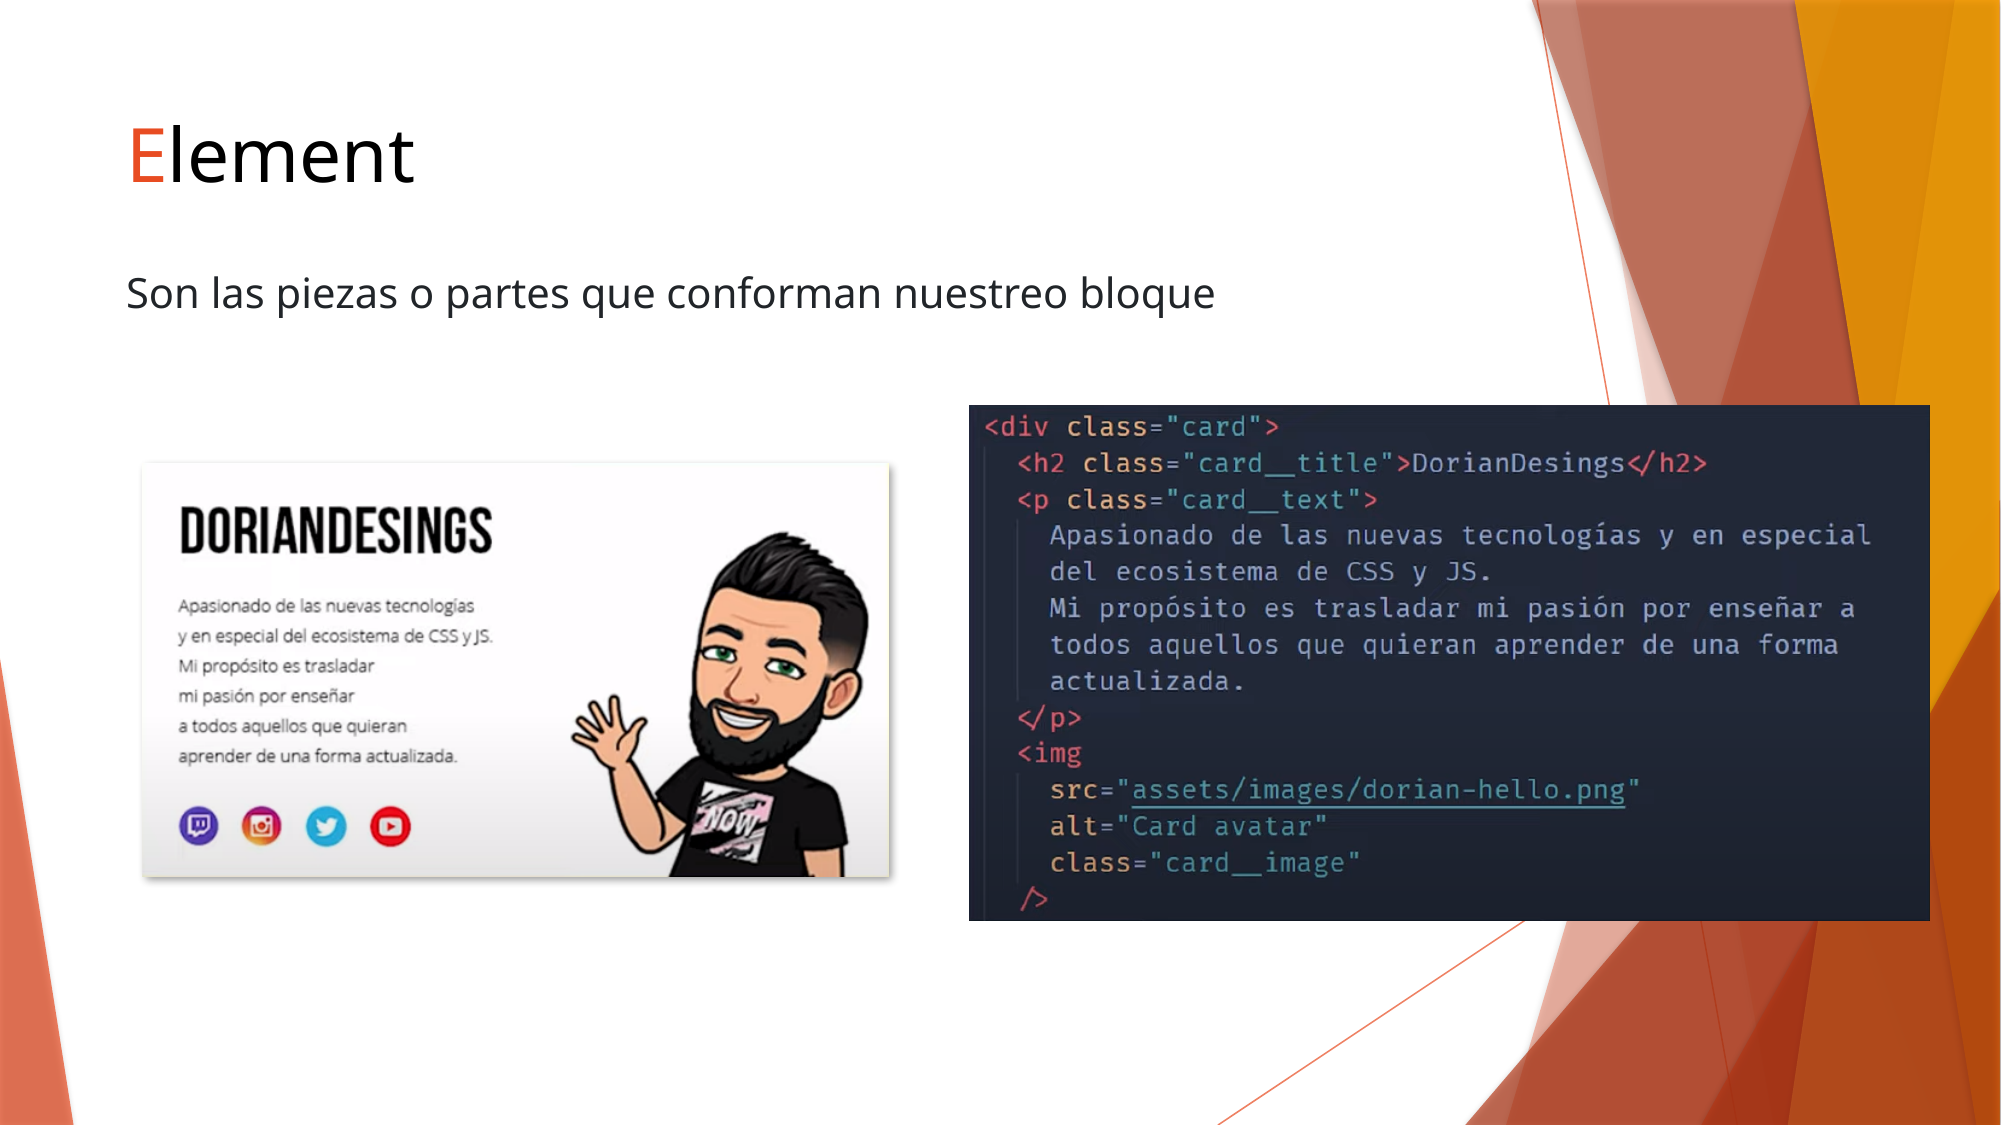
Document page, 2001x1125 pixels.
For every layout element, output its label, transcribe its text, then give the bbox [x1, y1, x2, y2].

title Element [111, 99, 1522, 317]
picture [968, 405, 1930, 922]
list Son las piezas o partes que conforman nuestreo bloque [111, 259, 1481, 406]
picture [142, 463, 890, 878]
